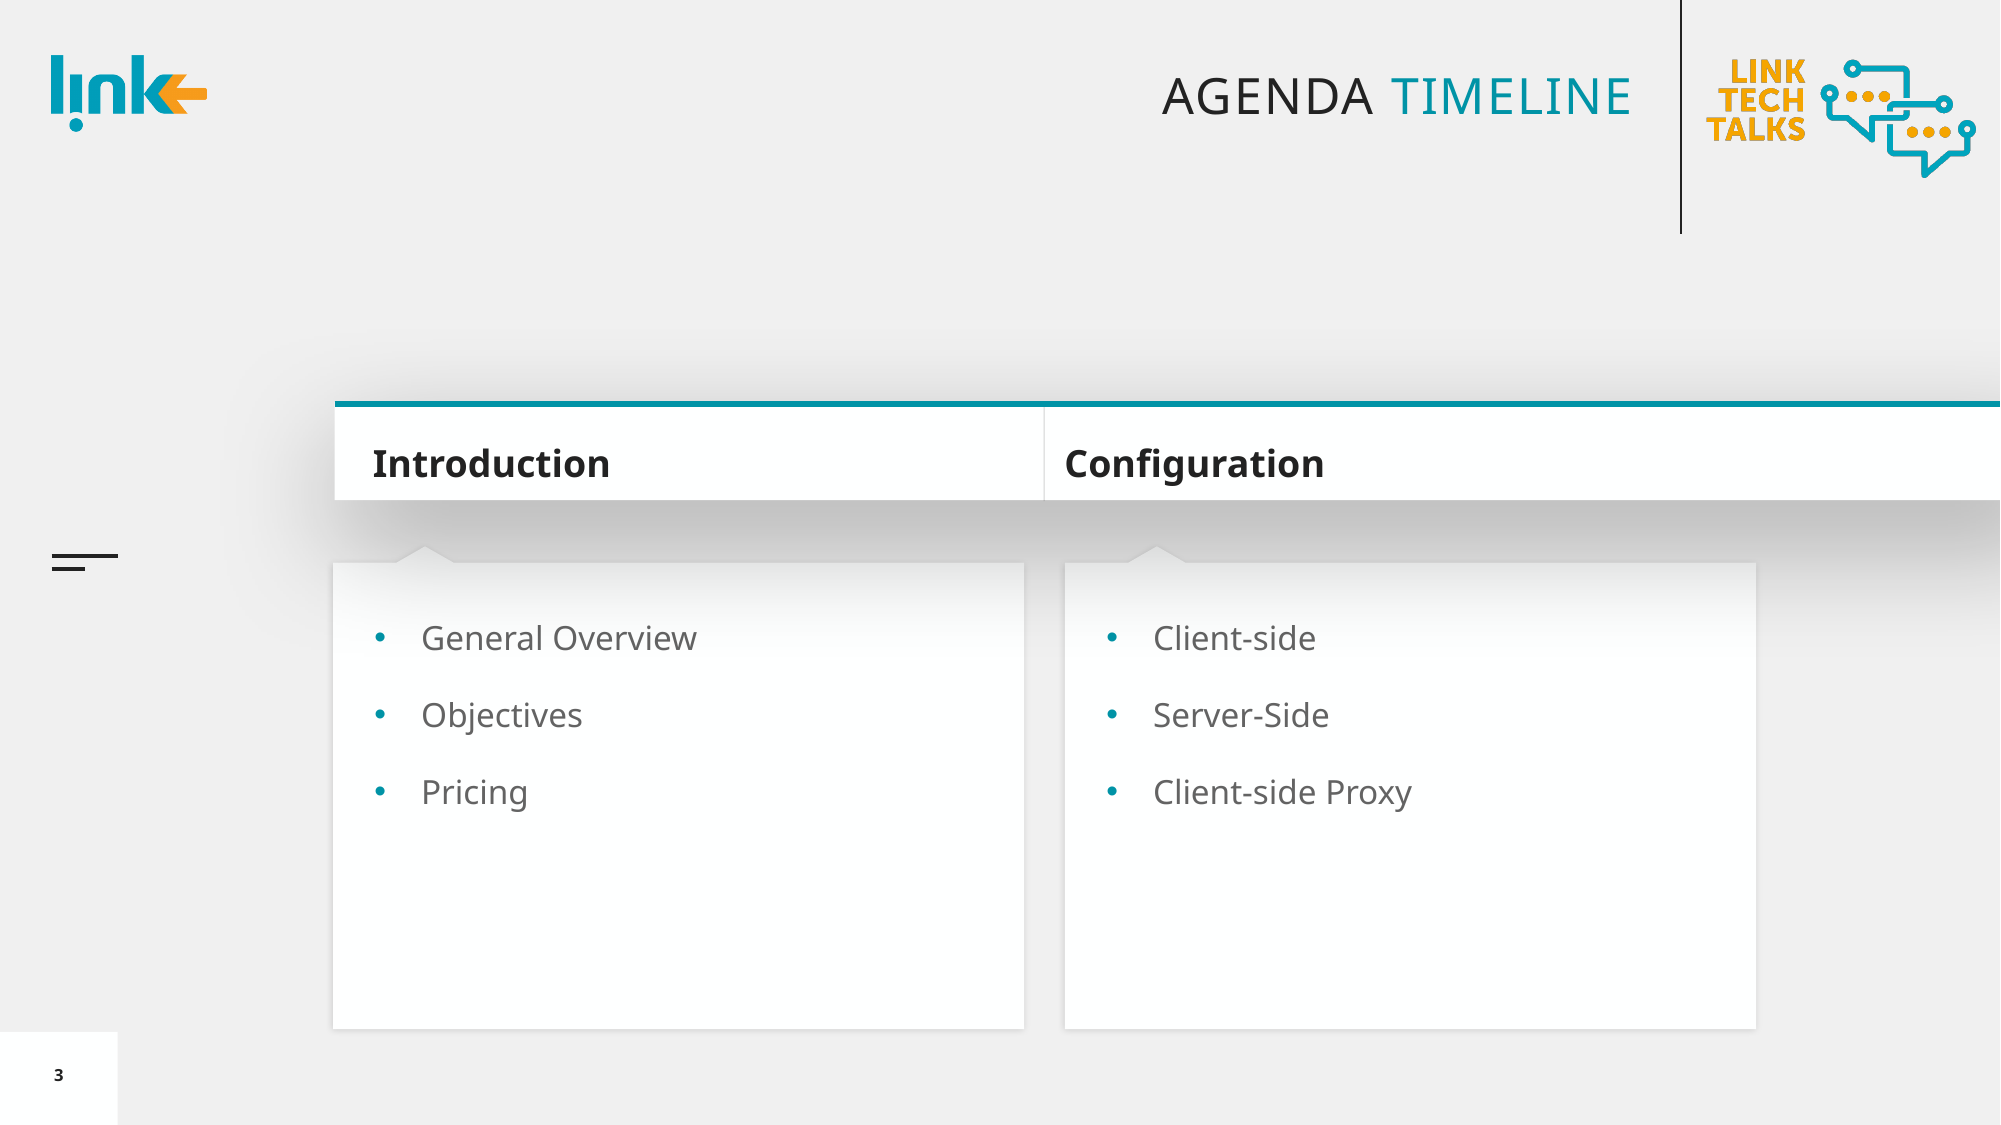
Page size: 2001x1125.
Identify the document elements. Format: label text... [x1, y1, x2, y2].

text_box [334, 401, 2000, 501]
picture [51, 55, 207, 132]
text_box General Overview Objectives Pricing [332, 593, 1026, 1031]
text_box Client-side Server-Side Client-side Proxy [1063, 617, 1758, 1031]
title Agenda Timeline [332, 45, 1633, 192]
picture [1597, 0, 2001, 253]
